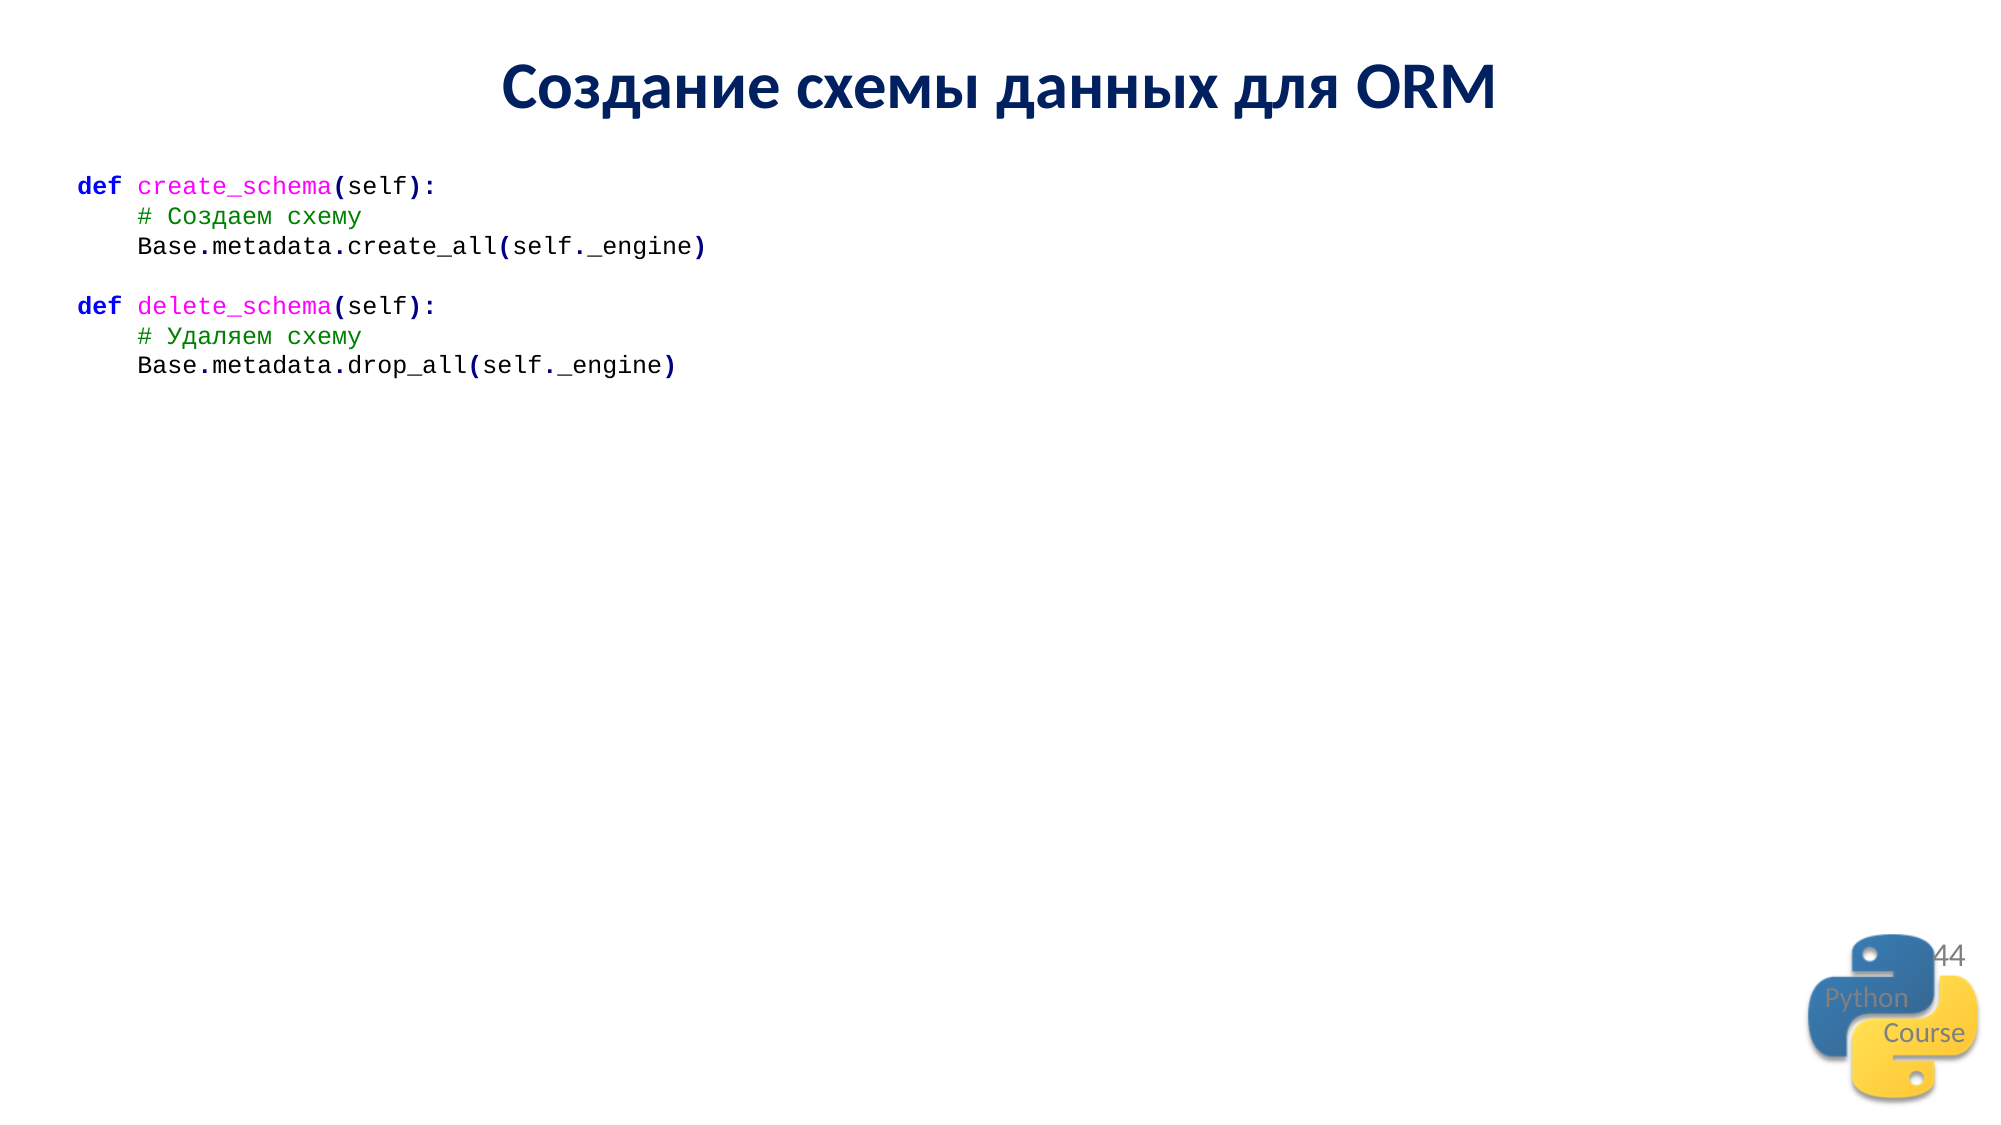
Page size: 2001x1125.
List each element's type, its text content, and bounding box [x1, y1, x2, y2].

picture [1801, 932, 1985, 1110]
text_box def create_schema(self): # Создаем схему Base.metadata.create_all(self._engine) def delete_schema(self): # Удаляем схему Base.metadata.drop_all(self._engine) [62, 162, 1936, 1097]
picture [1936, 948, 1943, 958]
title Создание схемы данных для ORM [0, 34, 2000, 149]
